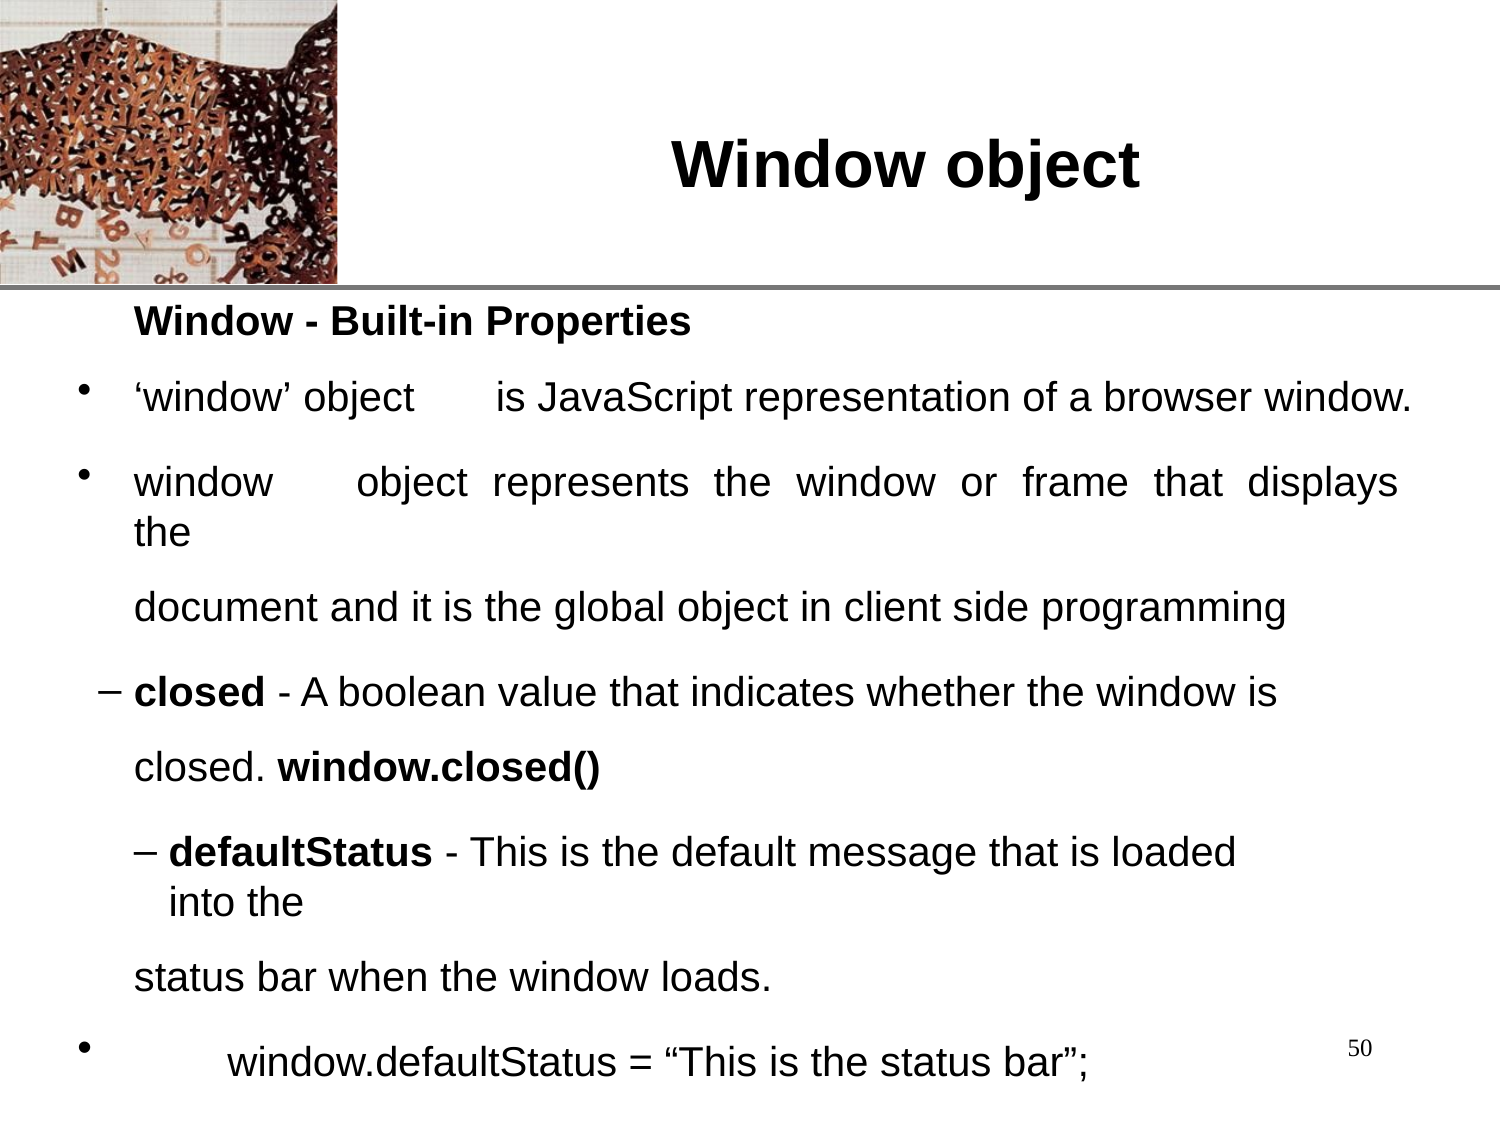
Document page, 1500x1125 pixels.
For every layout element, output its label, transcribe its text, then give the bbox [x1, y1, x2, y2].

title Window object [669, 118, 1144, 265]
text_box • [75, 1017, 95, 1070]
text_box Window - Built-in Properties ‘window’ object is JavaScript representation of a browser window. window object represents the window or frame that displays the document and it is the global object in client side programming closed - A boolean value that indicates whether the window is closed. window.closed() defaultStatus - This is the default message that is loaded into the status bar when the window loads. window.defaultStatus = “This is the status bar”; [75, 265, 1425, 1085]
picture [0, 0, 338, 284]
